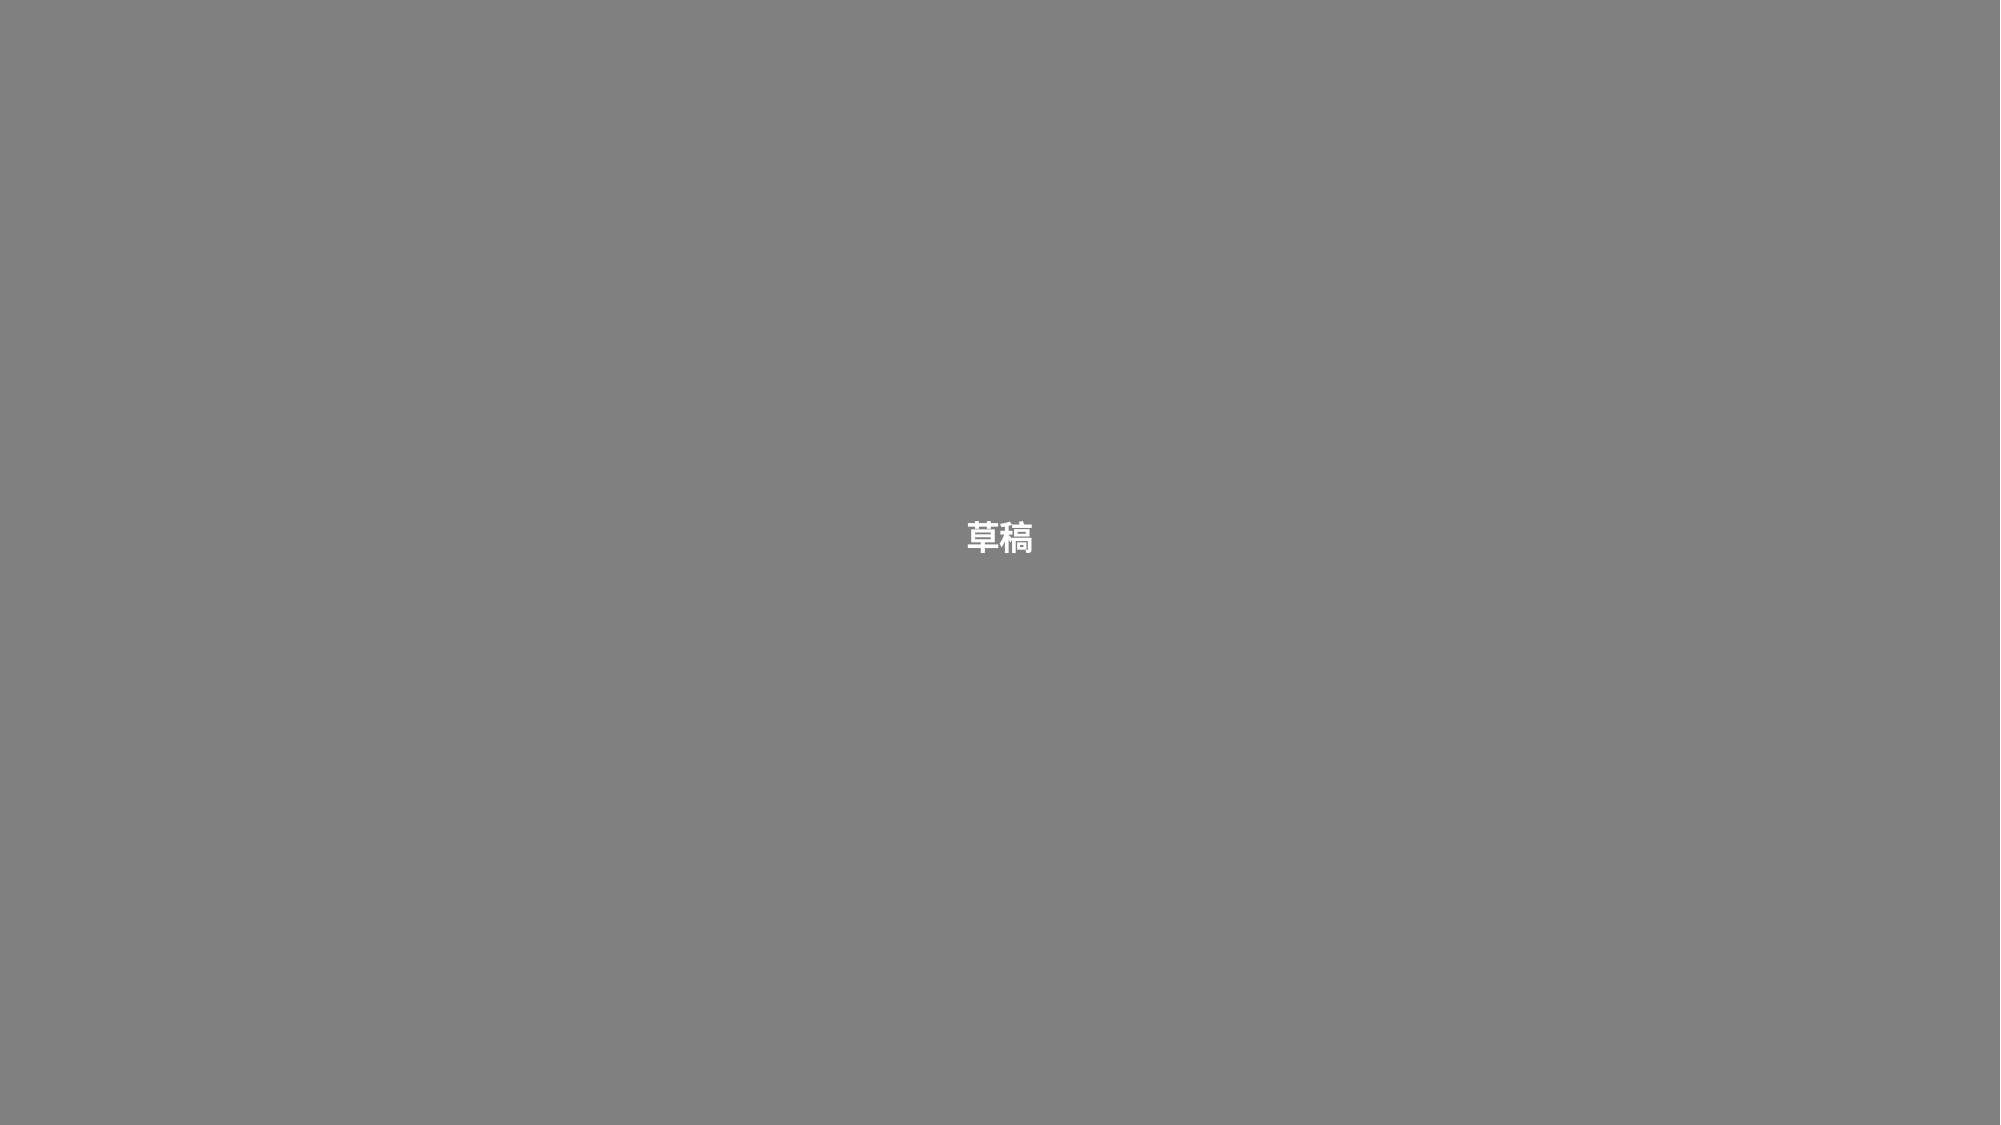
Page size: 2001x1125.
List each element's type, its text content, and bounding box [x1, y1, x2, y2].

title 草稿 [68, 499, 1932, 626]
